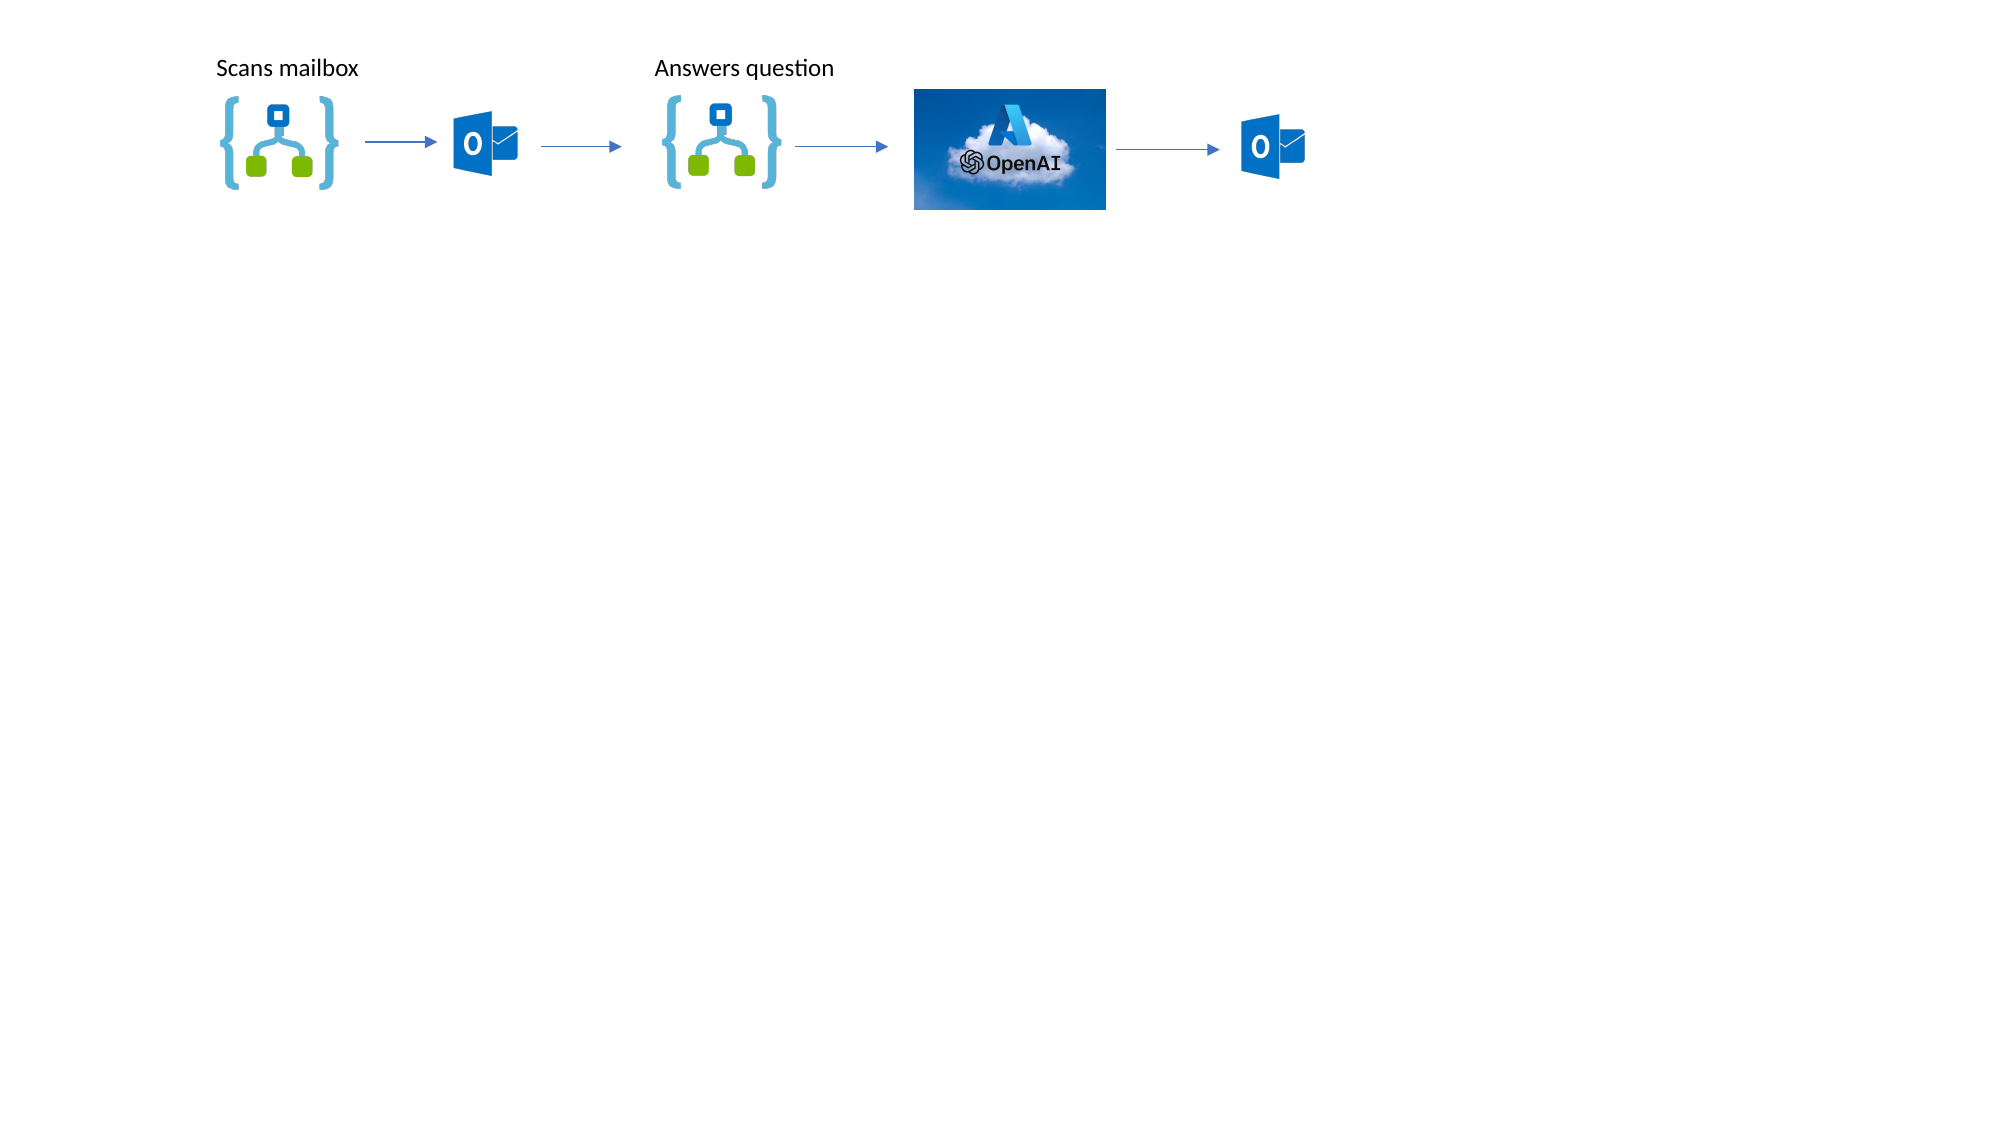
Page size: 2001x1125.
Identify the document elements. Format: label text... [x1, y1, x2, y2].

picture [914, 89, 1106, 210]
picture [1229, 103, 1316, 190]
picture [442, 100, 529, 187]
text_box Answers question [639, 44, 877, 90]
text_box Scans mailbox [201, 44, 385, 90]
picture [191, 96, 367, 190]
picture [633, 95, 810, 189]
